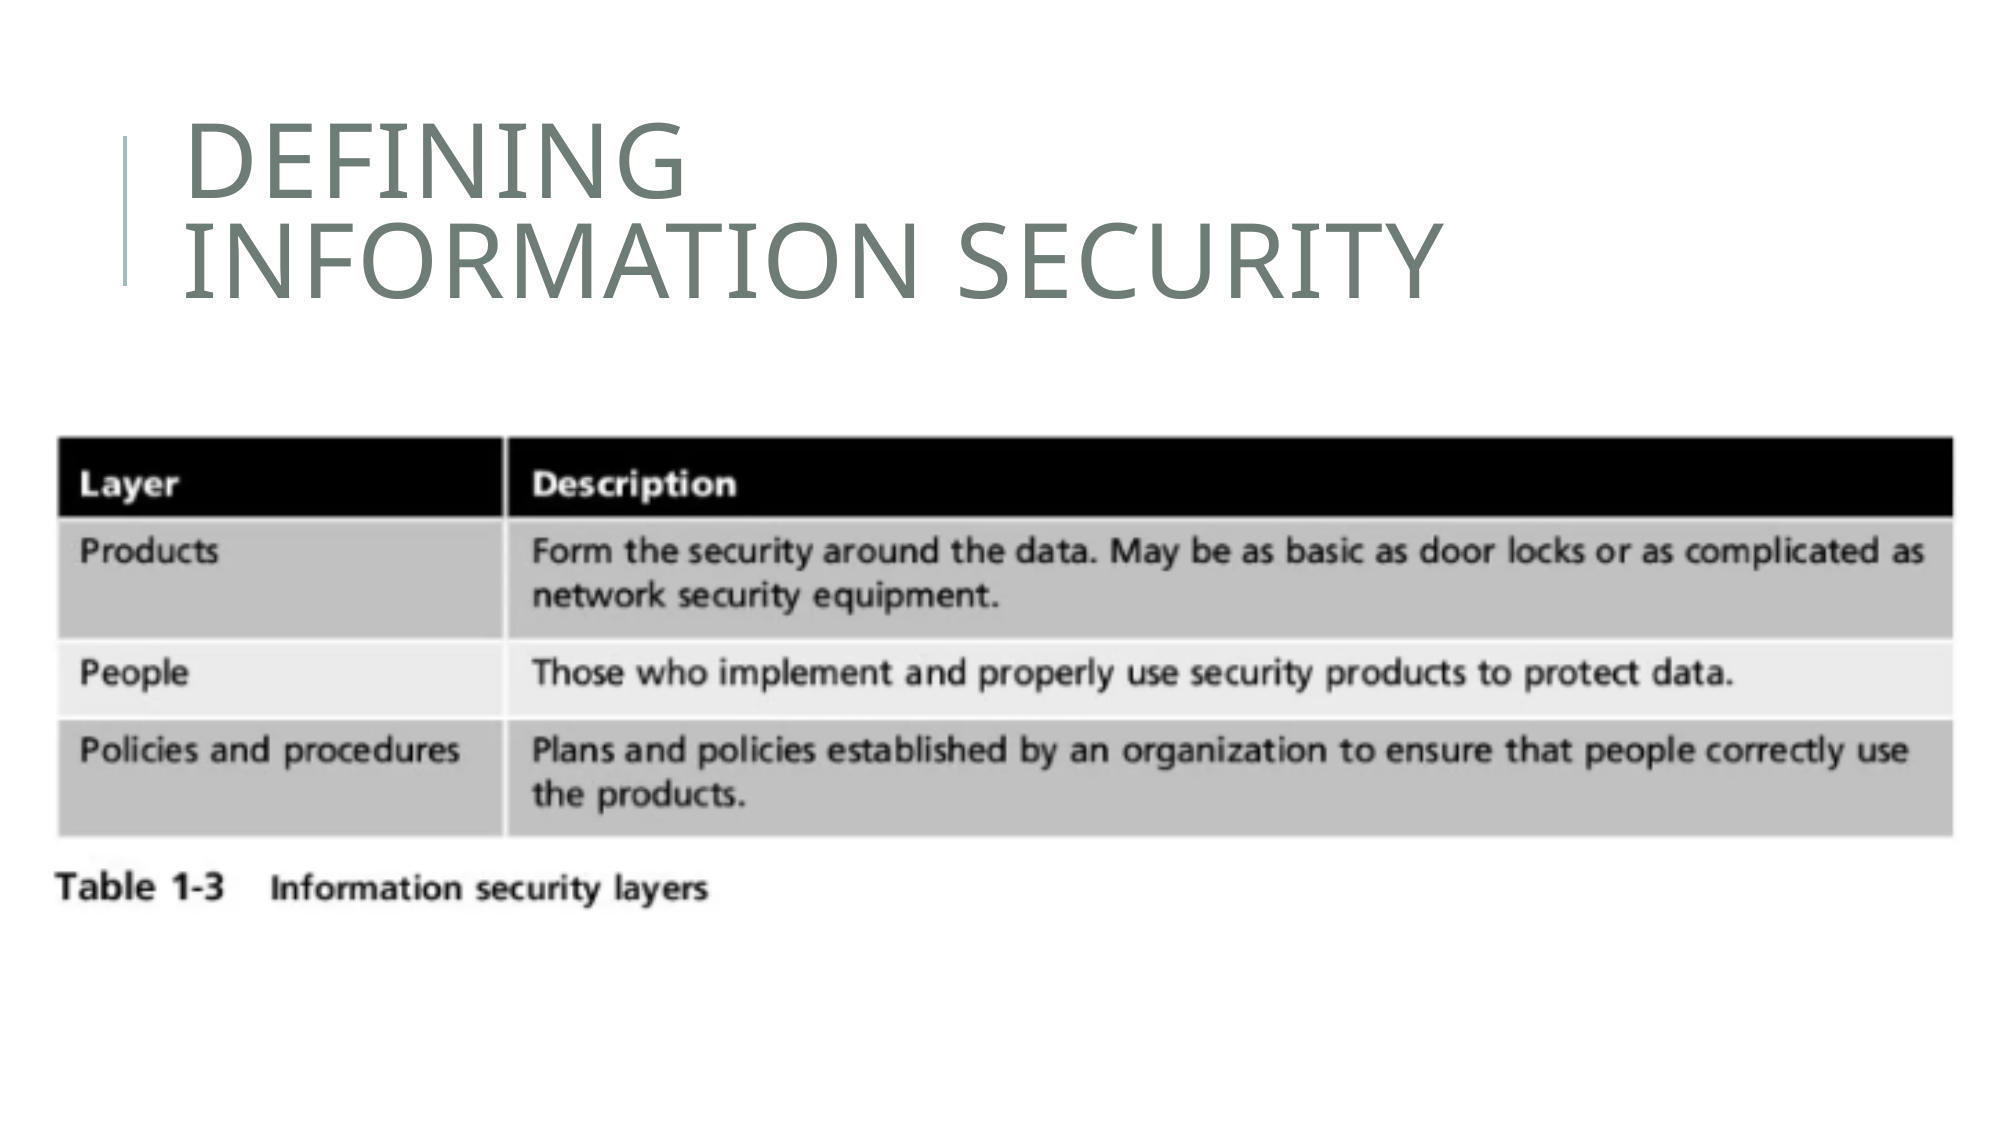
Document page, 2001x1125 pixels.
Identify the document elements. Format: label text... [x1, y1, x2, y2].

picture [28, 409, 1977, 922]
title Defining Information Security [168, 96, 1474, 342]
